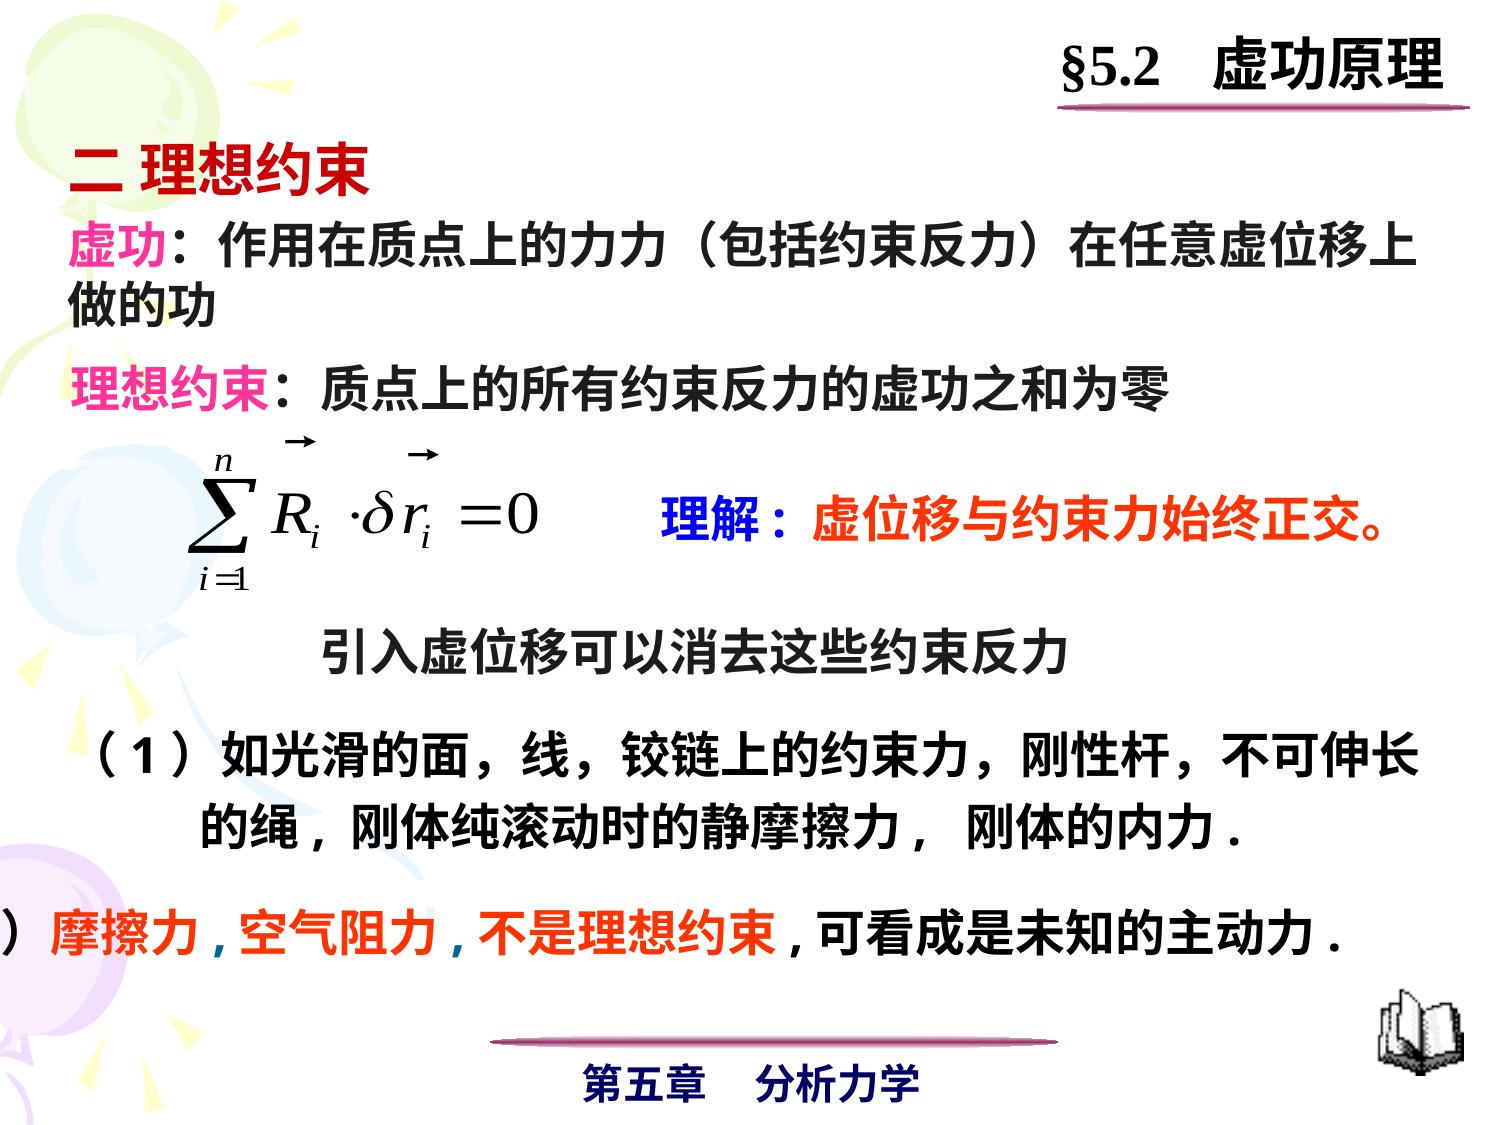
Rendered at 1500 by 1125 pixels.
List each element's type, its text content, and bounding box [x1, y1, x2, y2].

text_box （1）如光滑的面，线，铰链上的约束力，刚性杆，不可伸长的绳, 刚体纯滚动时的静摩擦力, 刚体的内力. [53, 704, 1448, 863]
text_box 第五章 分析力学 [513, 1050, 989, 1094]
text_box （2）摩擦力,空气阻力,不是理想约束,可看成是未知的主动力. [0, 881, 1500, 969]
text_box 引入虚位移可以消去这些约束反力 [304, 612, 1085, 689]
text_box 二 理想约束 [23, 125, 431, 211]
text_box 理想约束：质点上的所有约束反力的虚功之和为零 [55, 349, 1186, 426]
text_box [490, 1034, 1059, 1050]
text_box 理解: 虚位移与约束力始终正交。 [645, 468, 1427, 555]
picture [1375, 987, 1464, 1076]
text_box §5.2 虚功原理 [1045, 20, 1483, 105]
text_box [177, 432, 552, 604]
text_box [1057, 101, 1471, 114]
text_box 虚功：作用在质点上的力力（包括约束反力）在任意虚位移上做的功 [53, 206, 1464, 342]
